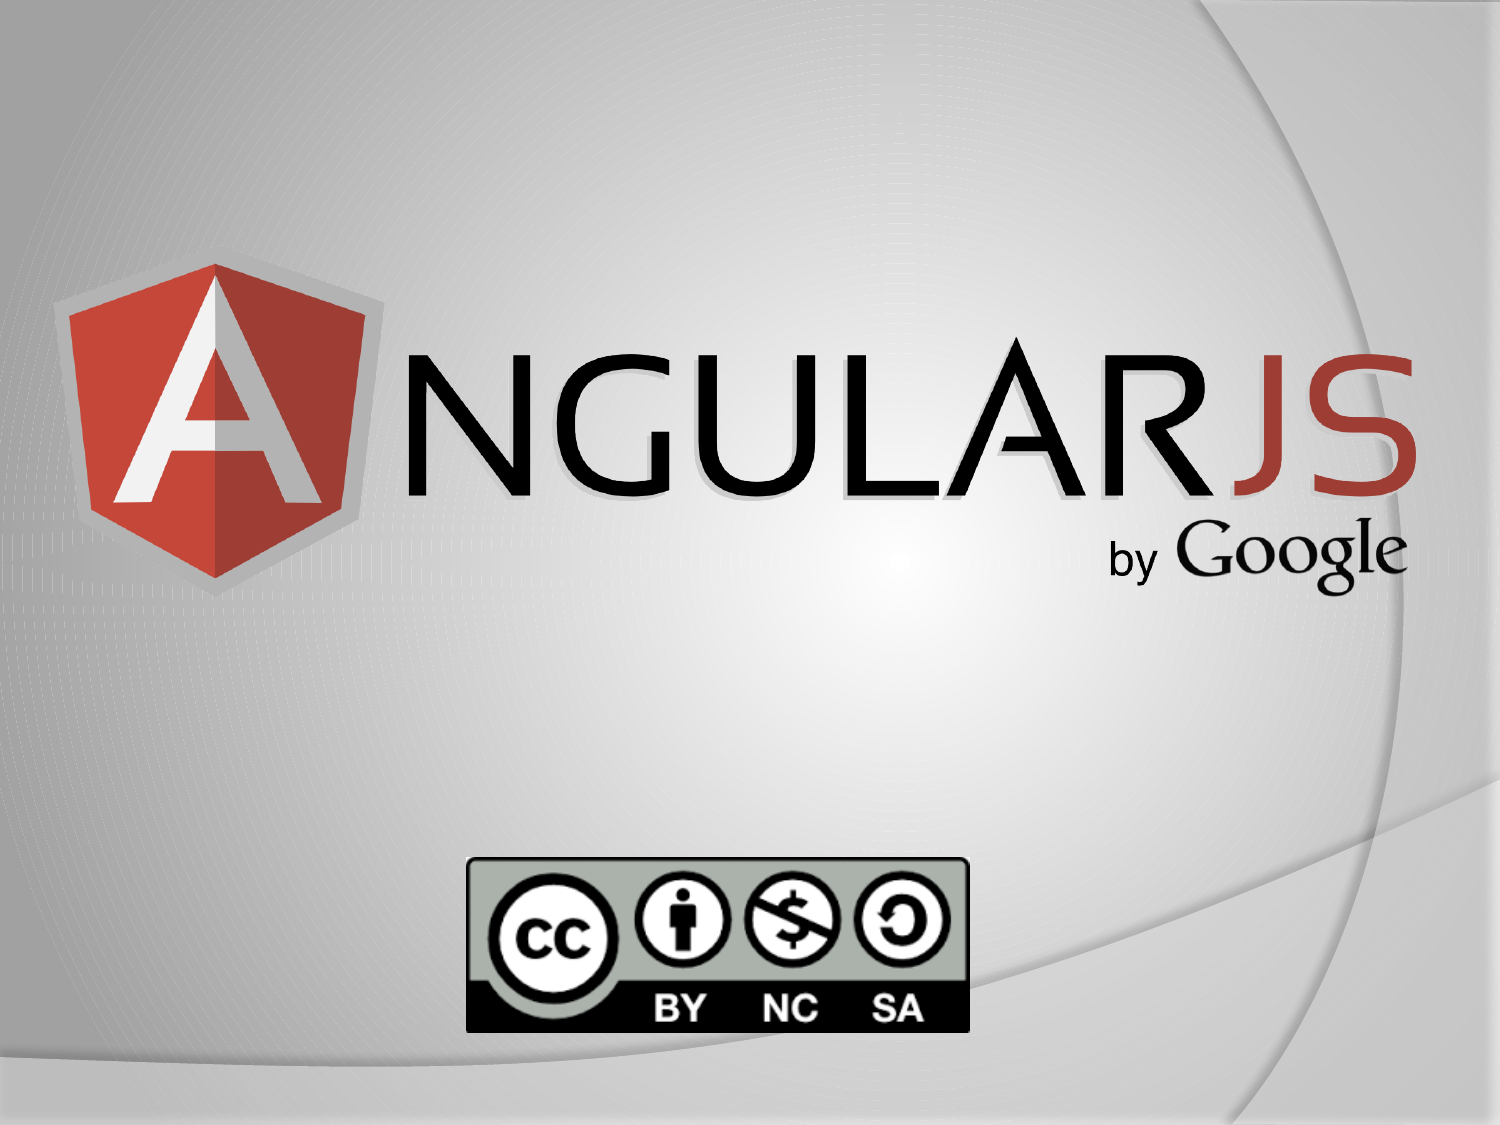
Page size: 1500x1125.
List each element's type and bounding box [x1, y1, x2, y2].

picture [466, 857, 970, 1034]
picture [53, 243, 1416, 599]
